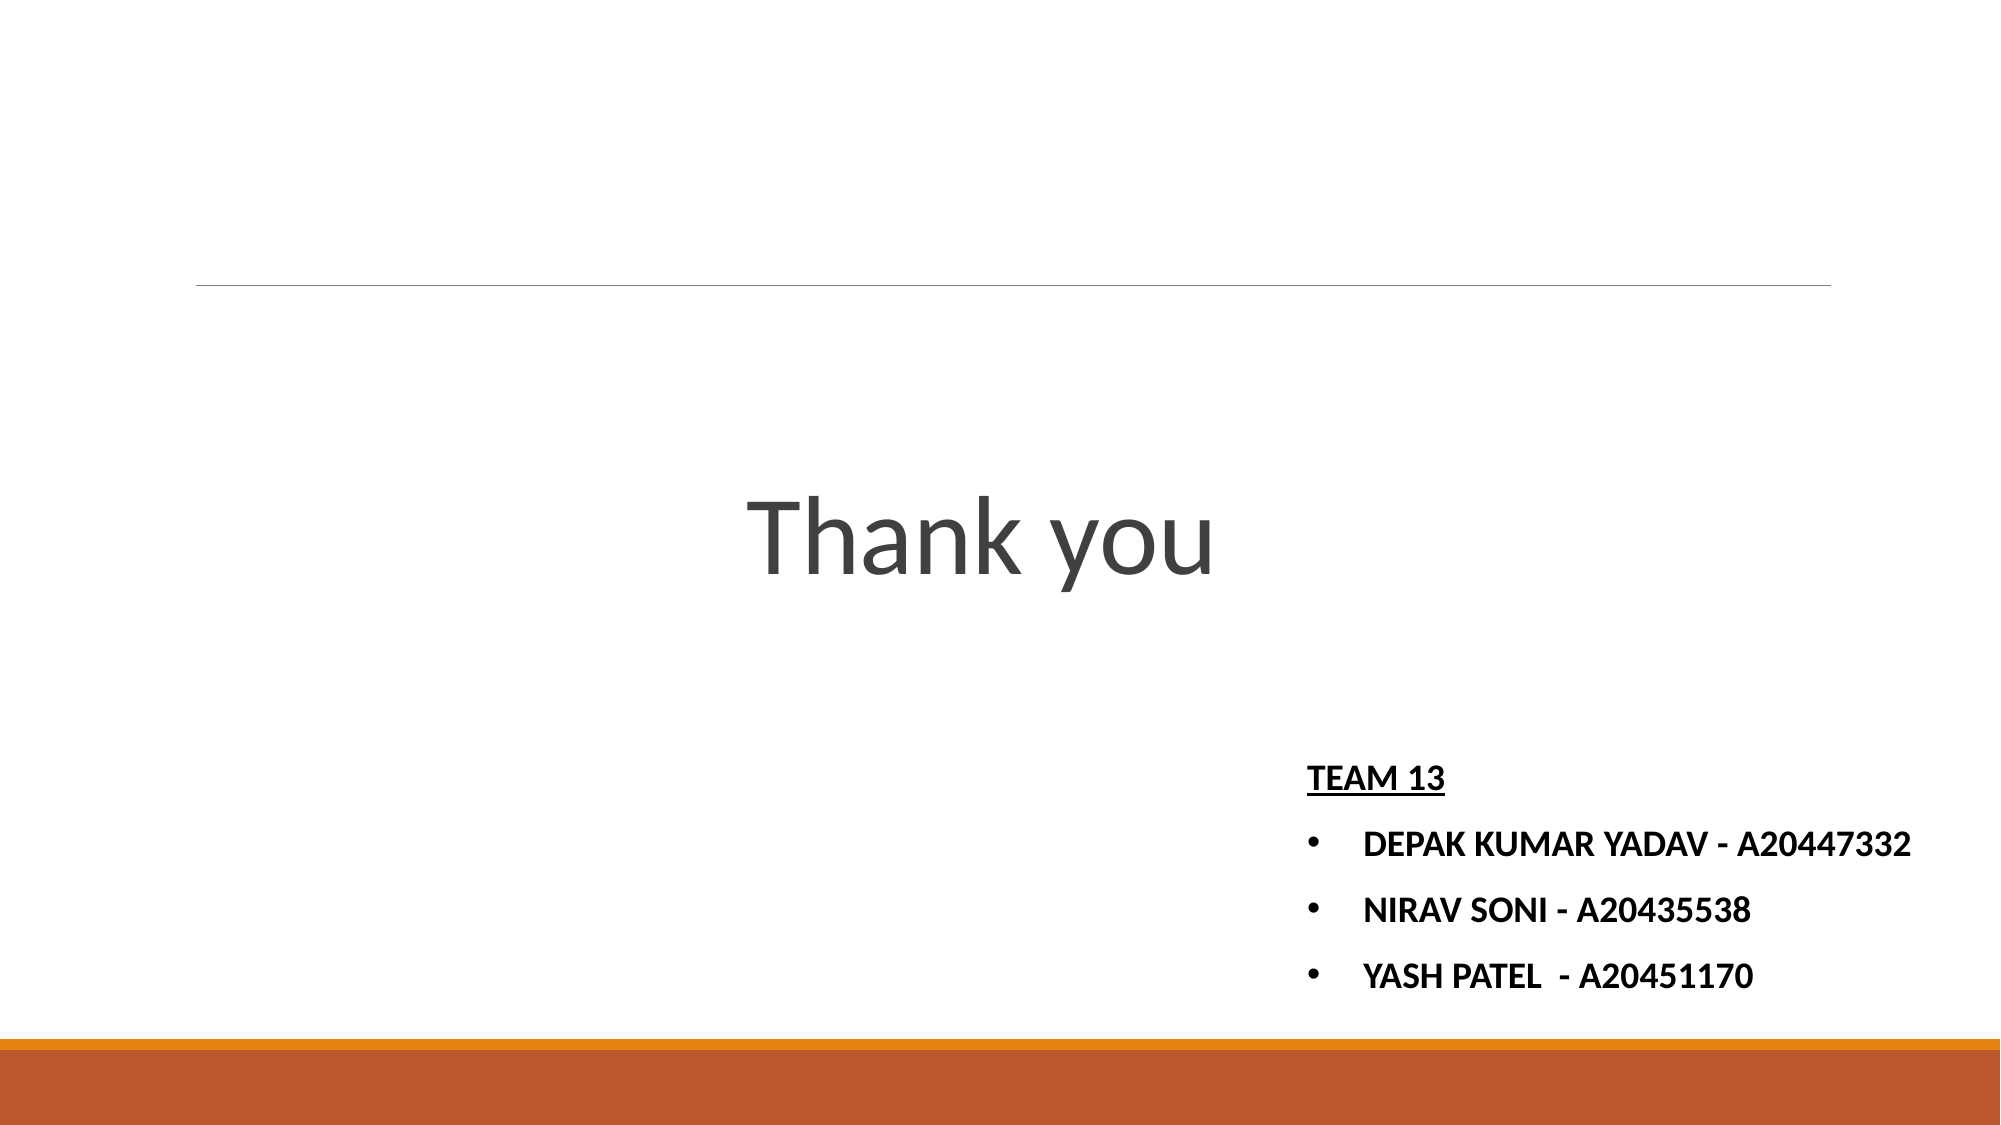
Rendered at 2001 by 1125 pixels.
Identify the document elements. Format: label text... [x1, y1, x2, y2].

list Thank you [731, 357, 1342, 719]
text_box TEAM 13 DEPAK KUMAR YADAV - A20447332 NIRAV SONI - A20435538 YASH PATEL - A20451170 [1292, 745, 2000, 1004]
text_box Team 13 DEEPAK KUMAR YADAV - A20447332 NIRAV SONI - A20435538 YASH PATEL - A20451170 [1071, 745, 1974, 1025]
